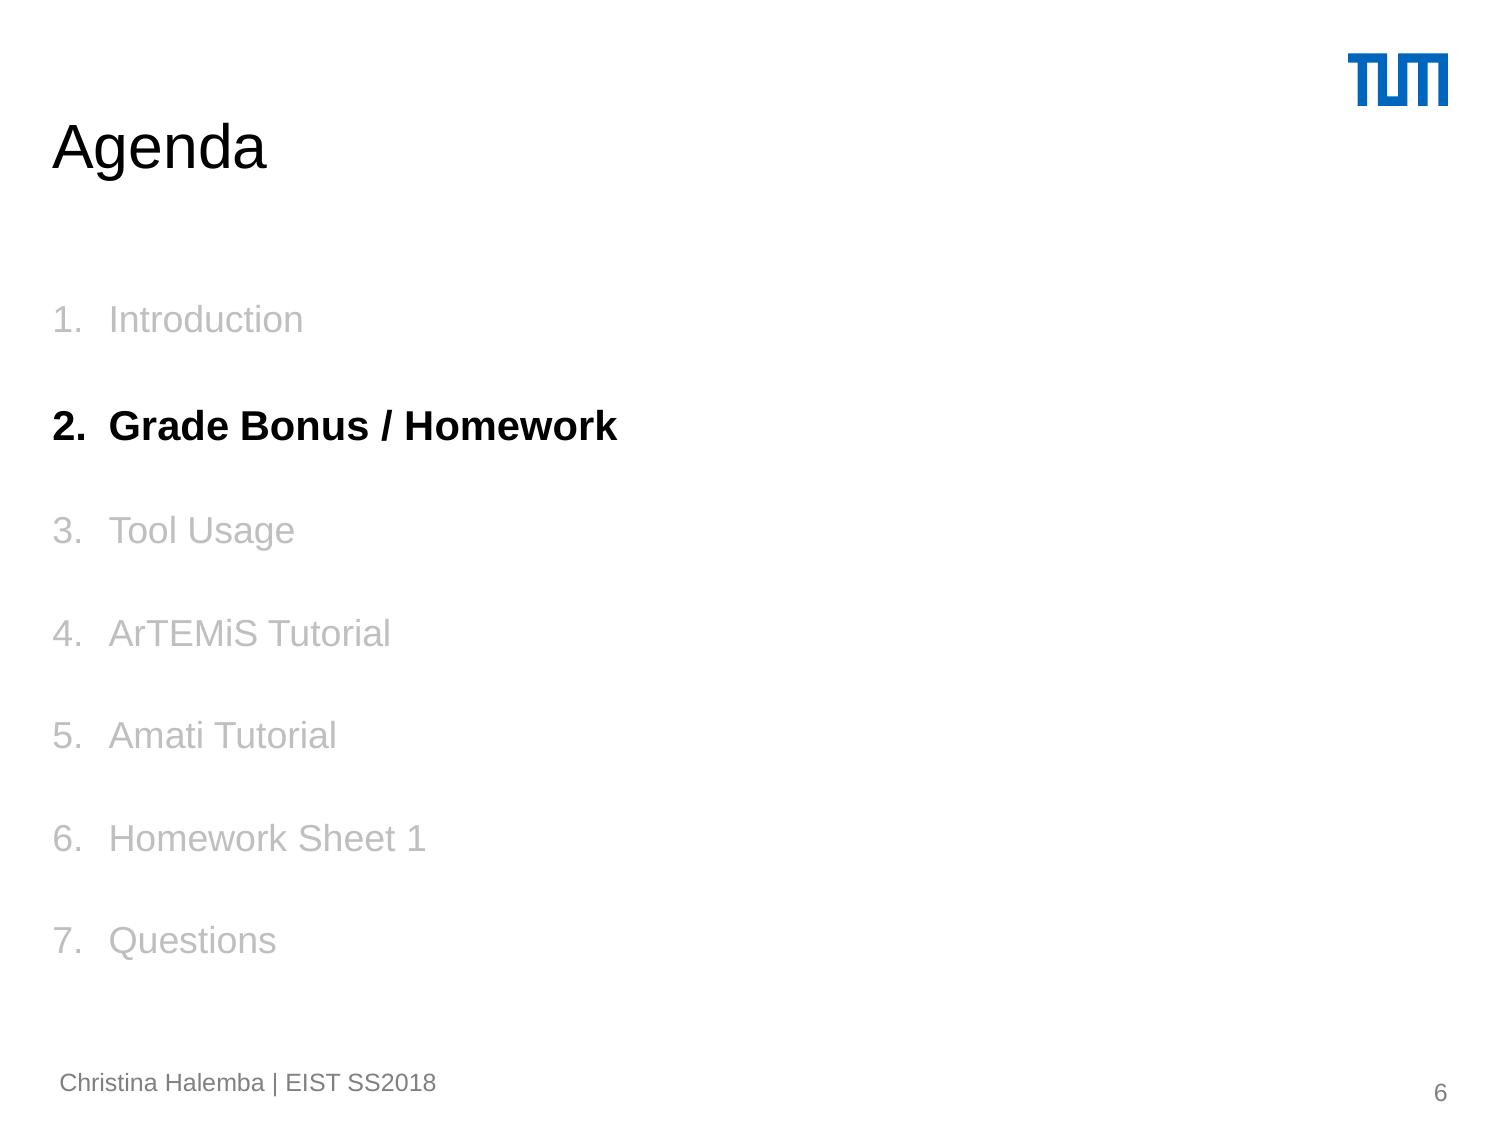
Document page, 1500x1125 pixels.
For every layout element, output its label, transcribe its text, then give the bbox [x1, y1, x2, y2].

title Agenda [52, 114, 1449, 183]
list Introduction Grade Bonus / Homework Tool Usage ArTEMiS Tutorial Amati Tutorial Homework Sheet 1 Questions [52, 288, 1449, 1061]
slide_number 6 [1111, 1061, 1448, 1122]
